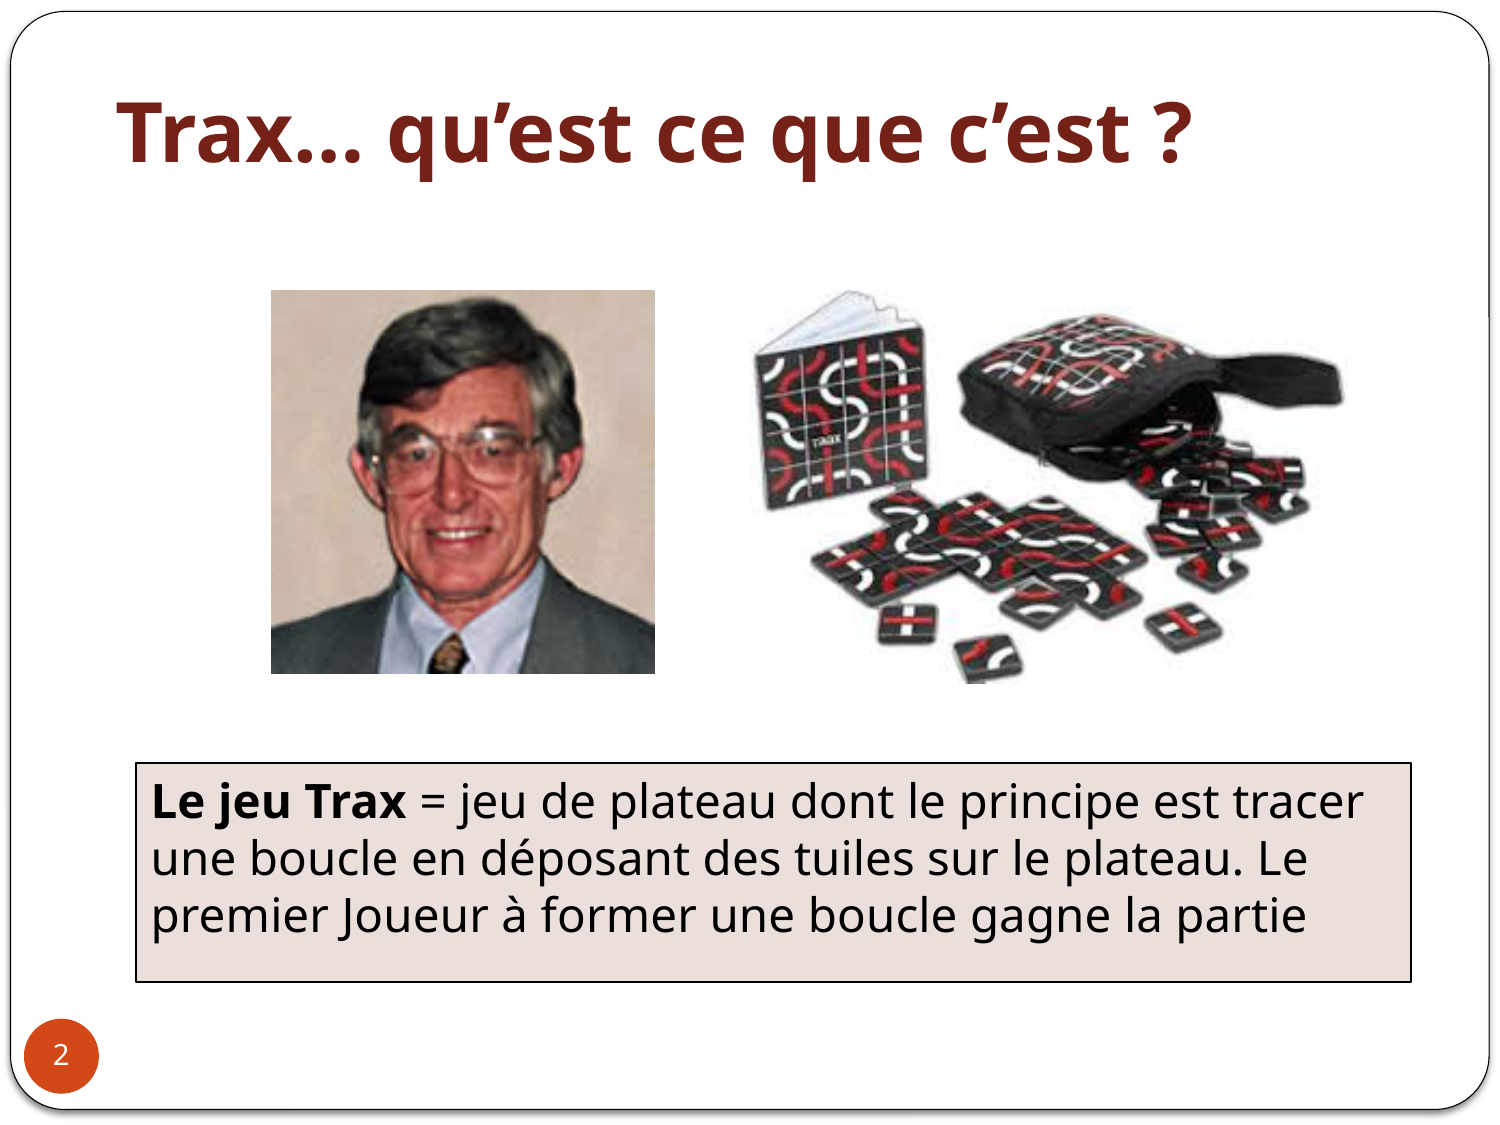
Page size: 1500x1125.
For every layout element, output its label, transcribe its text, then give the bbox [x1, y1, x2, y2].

text_box [50, 1, 101, 52]
title Trax… qu’est ce que c’est ? [100, 51, 1376, 194]
picture [749, 290, 1348, 684]
text_box [25, 0, 76, 27]
slide_number 2 [23, 1018, 99, 1094]
picture [270, 290, 655, 674]
list Le jeu Trax = jeu de plateau dont le principe est tracer une boucle en déposant des tuiles sur le plateau. Le premier Joueur à former une boucle gagne la partie [135, 762, 1412, 983]
